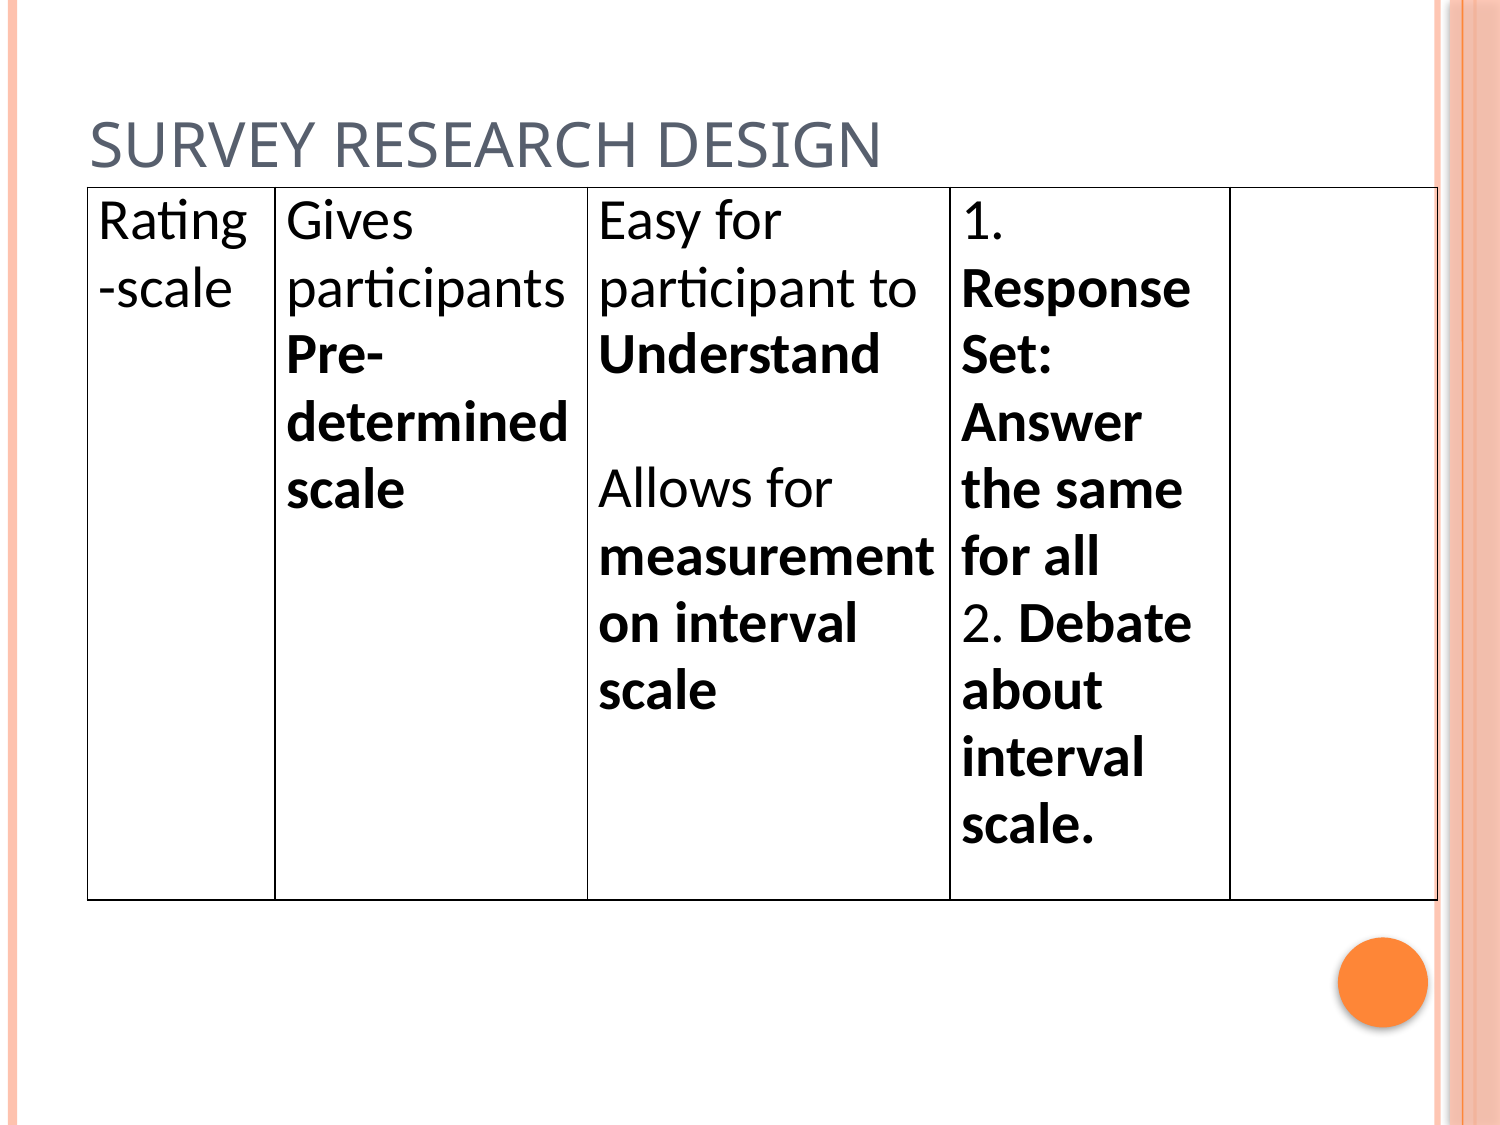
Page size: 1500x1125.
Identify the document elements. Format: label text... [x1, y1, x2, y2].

table_header [1231, 188, 1437, 899]
table_header Easy for participant to Understand Allows for measurement on interval scale [588, 188, 949, 899]
table_header Rating-scale [88, 188, 274, 899]
table_header Gives participants Pre-determined scale [276, 188, 587, 899]
table_header 1. Response Set: Answer the same for all 2. Debate about interval scale. [951, 188, 1229, 899]
title Survey Research Design [75, 0, 1300, 188]
